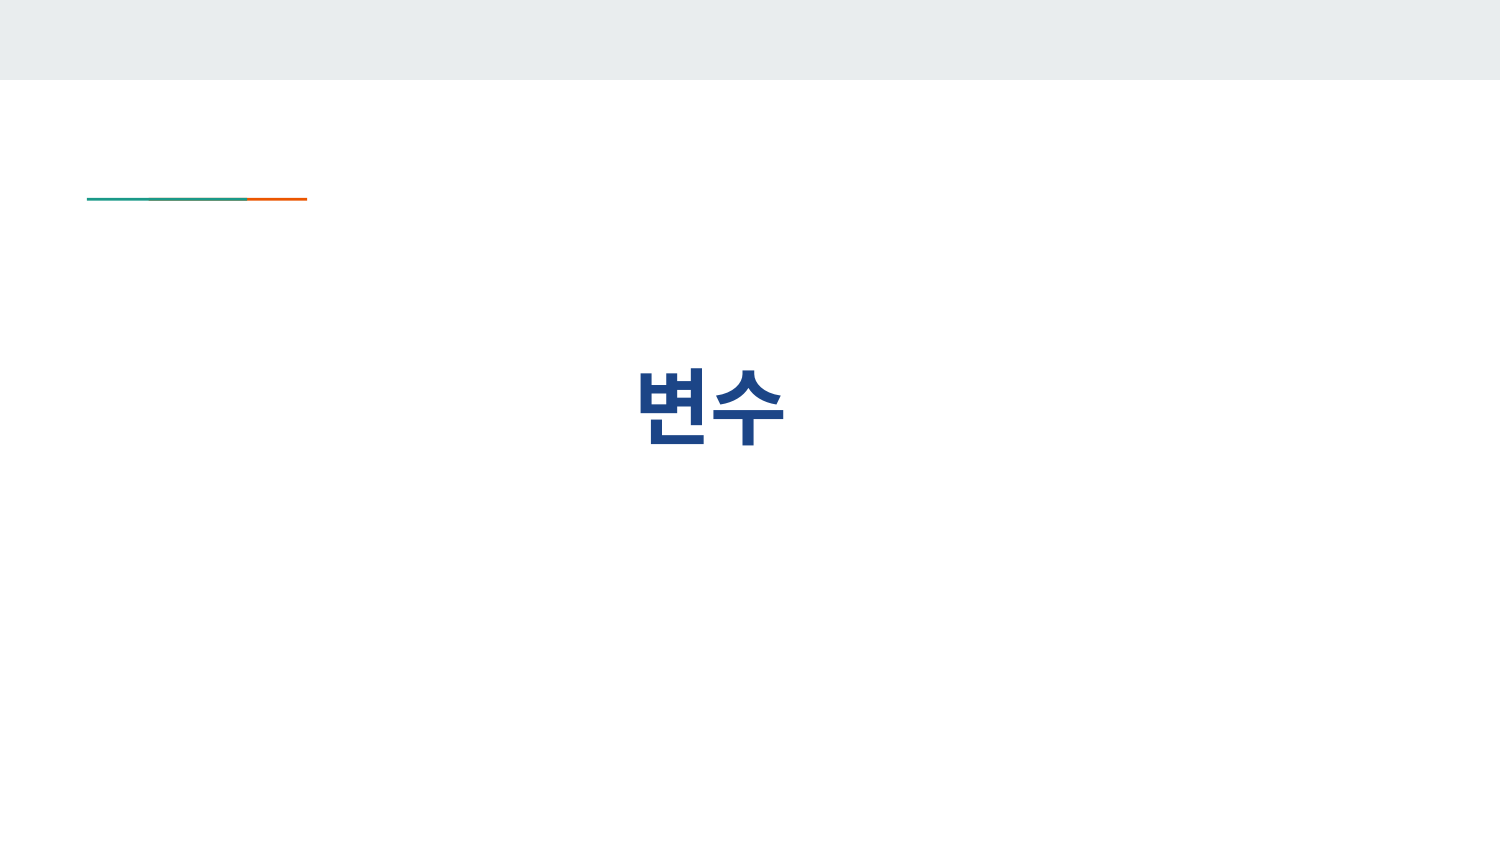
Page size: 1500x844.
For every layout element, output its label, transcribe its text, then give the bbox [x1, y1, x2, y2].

text_box 변수 [353, 340, 1069, 456]
